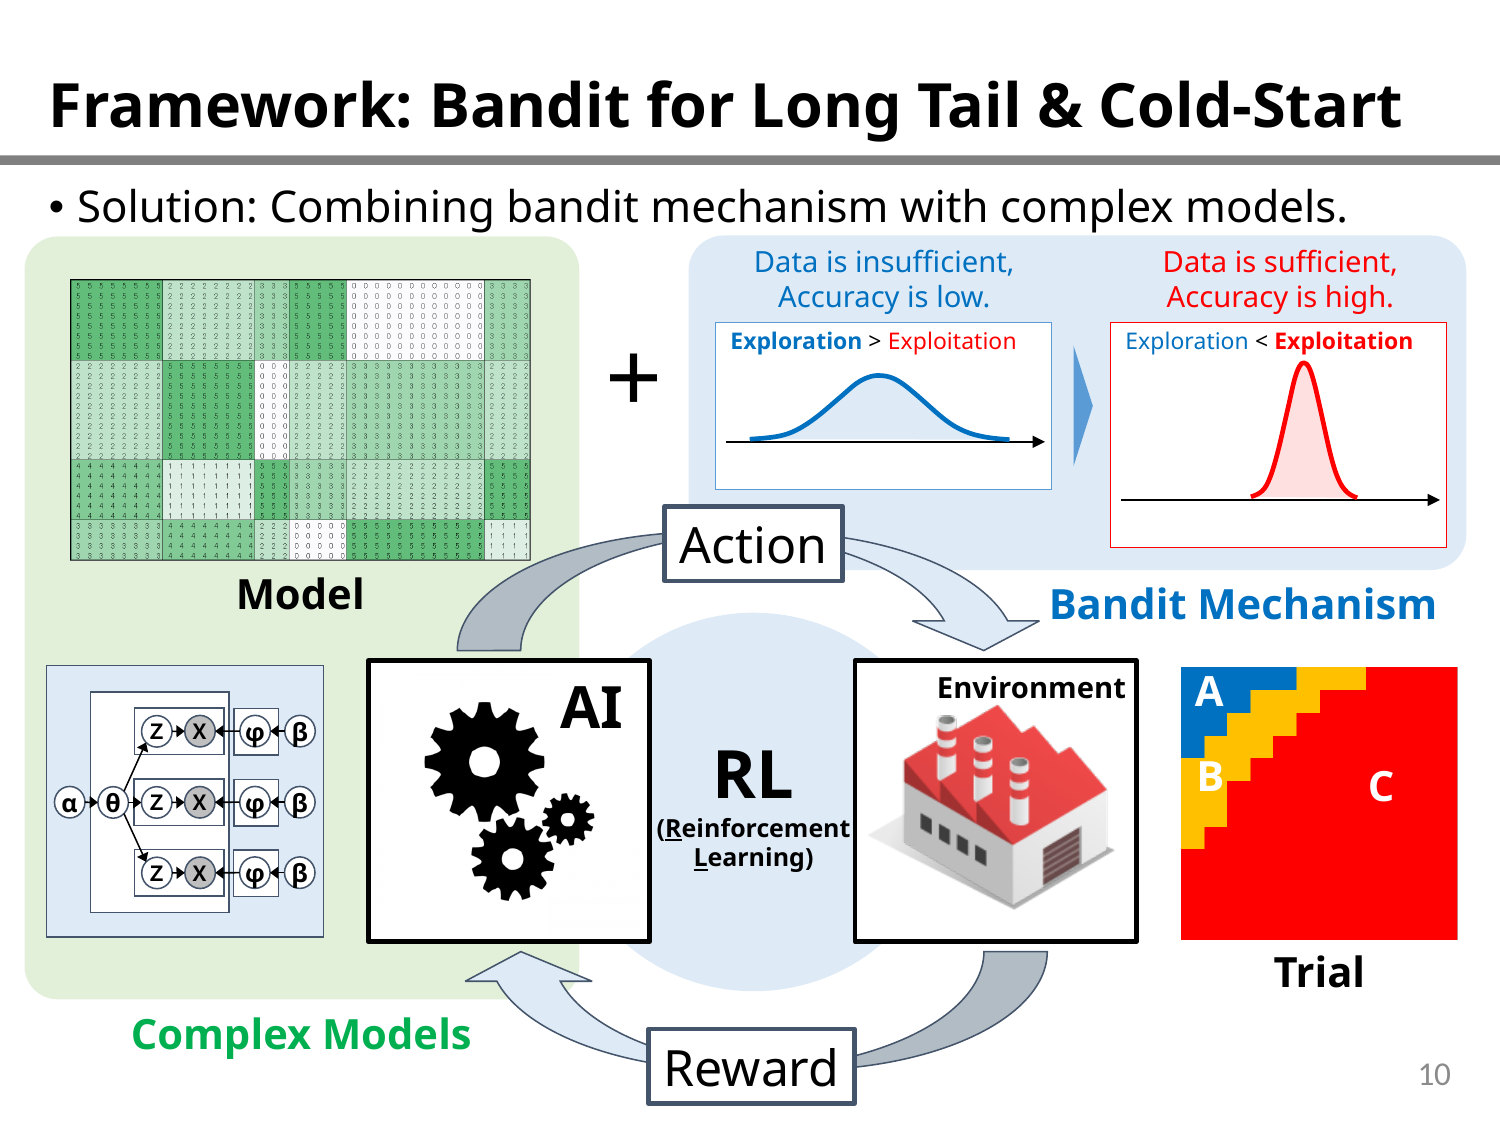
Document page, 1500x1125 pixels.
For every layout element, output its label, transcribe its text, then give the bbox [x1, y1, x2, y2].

list Solution: Combining bandit mechanism with complex models. [33, 177, 1470, 1014]
text_box Trial [1258, 940, 1381, 1004]
text_box Bandit Mechanism [1034, 570, 1453, 636]
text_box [370, 662, 648, 940]
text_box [1110, 322, 1447, 548]
text_box Action [664, 506, 843, 581]
slide_number 10 [1128, 1042, 1466, 1103]
text_box [1073, 345, 1093, 467]
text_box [46, 665, 324, 938]
title Framework: Bandit for Long Tail & Cold-Start [33, 59, 1470, 156]
text_box Data is insufficient, Accuracy is low. [739, 236, 1030, 322]
text_box [465, 951, 648, 1063]
text_box RL (Reinforcement Learning) [625, 612, 882, 992]
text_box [715, 322, 1052, 490]
text_box Data is sufficient, Accuracy is high. [1147, 236, 1413, 321]
picture [70, 279, 531, 561]
text_box Reward [648, 1028, 855, 1104]
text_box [857, 661, 1138, 940]
text_box + [590, 306, 678, 442]
text_box [23, 245, 33, 990]
text_box [843, 537, 1034, 651]
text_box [1179, 662, 1458, 940]
text_box Complex Models [116, 1000, 487, 1066]
text_box Model [221, 561, 380, 626]
